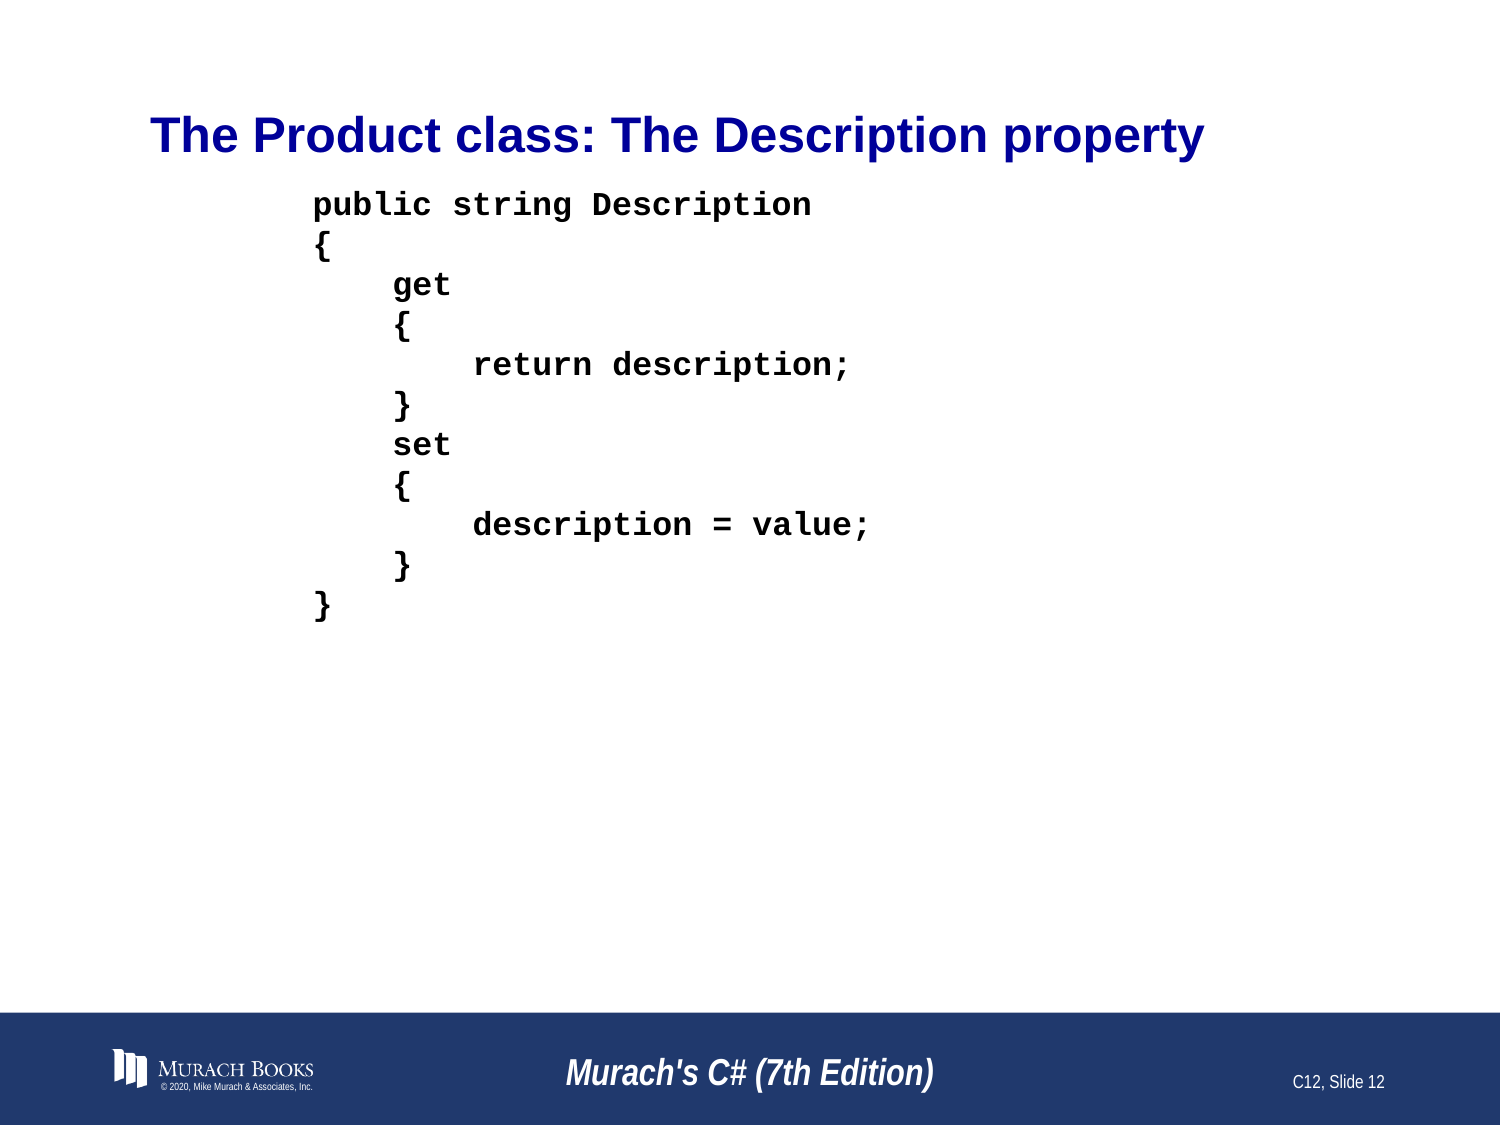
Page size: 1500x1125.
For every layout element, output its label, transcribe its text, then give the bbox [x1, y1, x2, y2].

slide_number Murach's C# (7th Edition) [463, 1025, 1050, 1100]
footer © 2020, Mike Murach & Associates, Inc. [12, 1025, 463, 1100]
list public string Description { get { return description; } set { description = value; } } [137, 174, 1350, 975]
title The Product class: The Description property [150, 102, 1350, 164]
slide_number C12, Slide 12 [1087, 1025, 1400, 1100]
